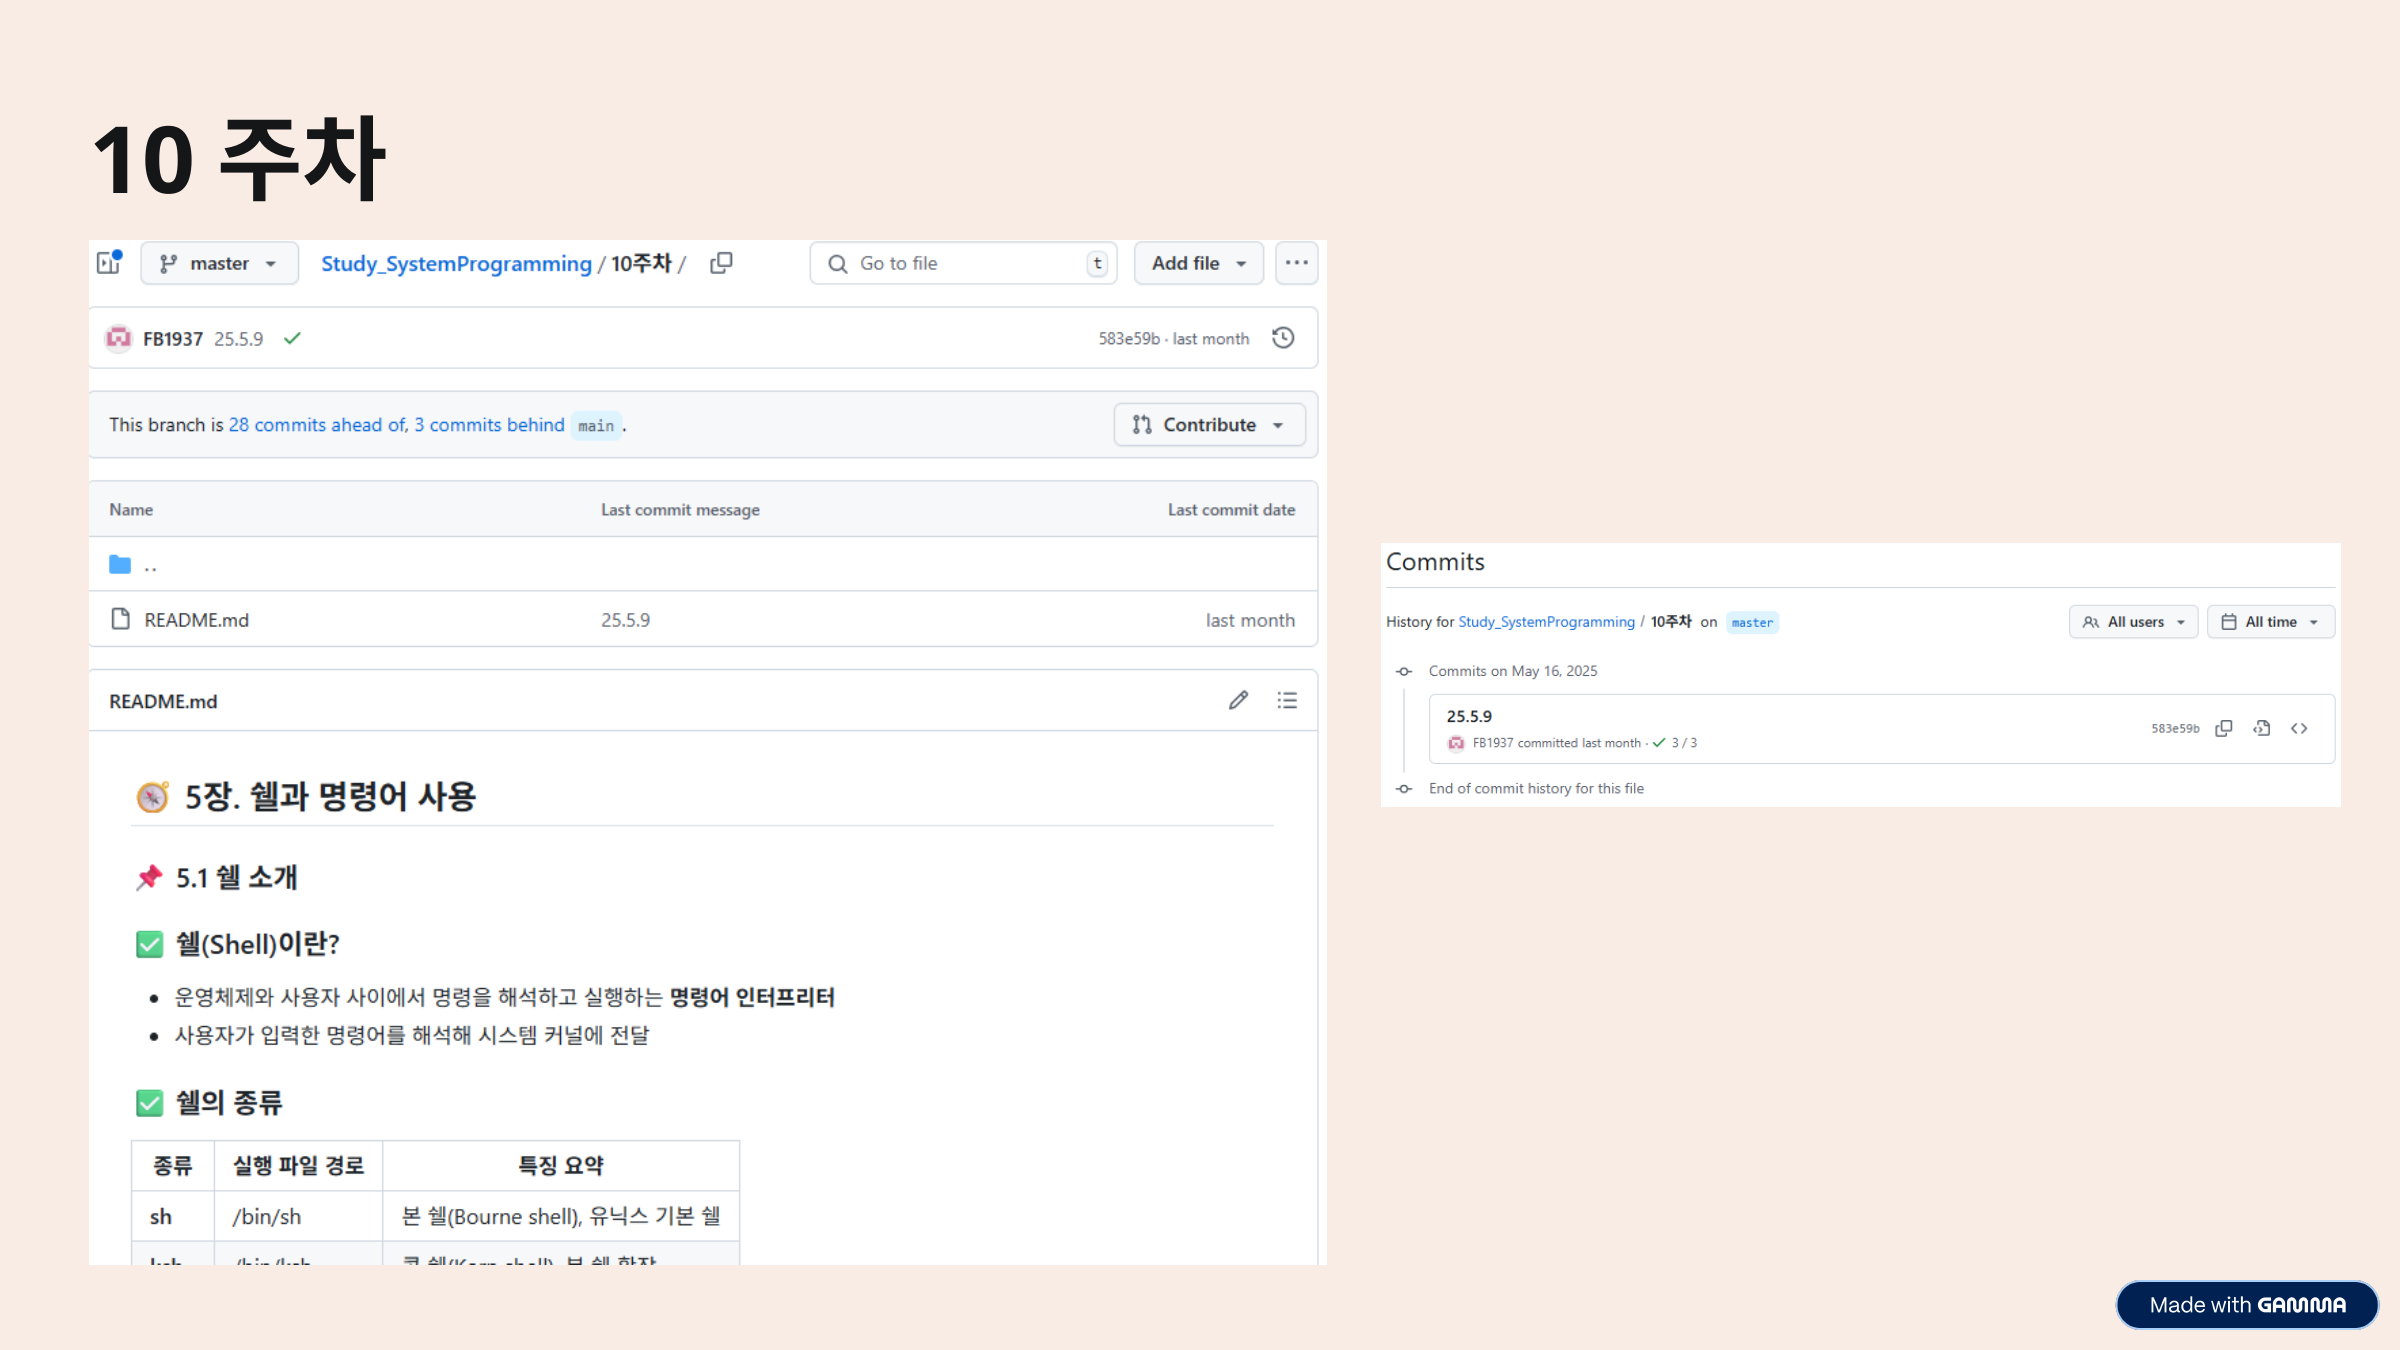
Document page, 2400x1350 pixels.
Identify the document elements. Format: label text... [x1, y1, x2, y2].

picture [1381, 543, 2341, 807]
picture [2106, 1271, 2389, 1339]
text_box 10주차 [89, 96, 469, 240]
picture [89, 240, 1327, 1265]
